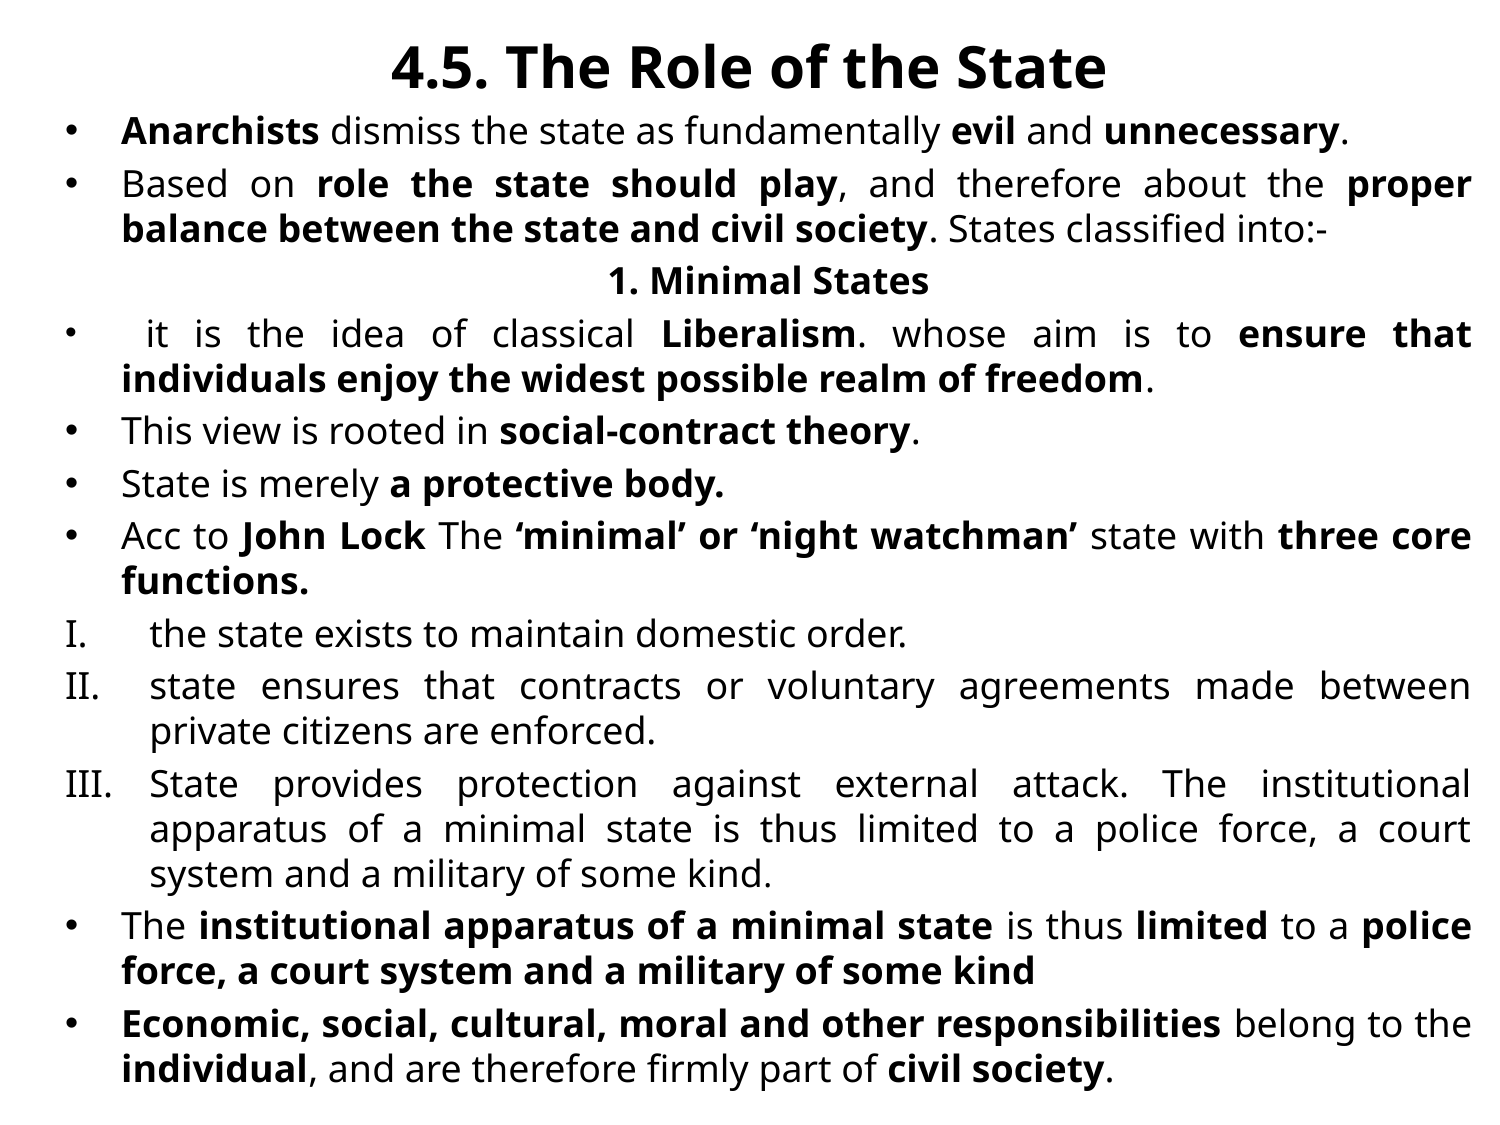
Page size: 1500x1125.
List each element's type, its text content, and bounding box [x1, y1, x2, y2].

list Anarchists dismiss the state as fundamentally evil and unnecessary. Based on role the state should play, and therefore about the proper balance between the state and civil society. States classified into:- 1. Minimal States it is the idea of classical Liberalism. whose aim is to ensure that individuals enjoy the widest possible realm of freedom. This view is rooted in social-contract theory. State is merely a protective body. Acc to John Lock The ‘minimal’ or ‘night watchman’ state with three core functions. the state exists to maintain domestic order. state ensures that contracts or voluntary agreements made between private citizens are enforced. State provides protection against external attack. The institutional apparatus of a minimal state is thus limited to a police force, a court system and a military of some kind. The institutional apparatus of a minimal state is thus limited to a police force, a court system and a military of some kind Economic, social, cultural, moral and other responsibilities belong to the individual, and are therefore firmly part of civil society. [50, 99, 1488, 1100]
title 4.5. The Role of the State [75, 24, 1425, 99]
